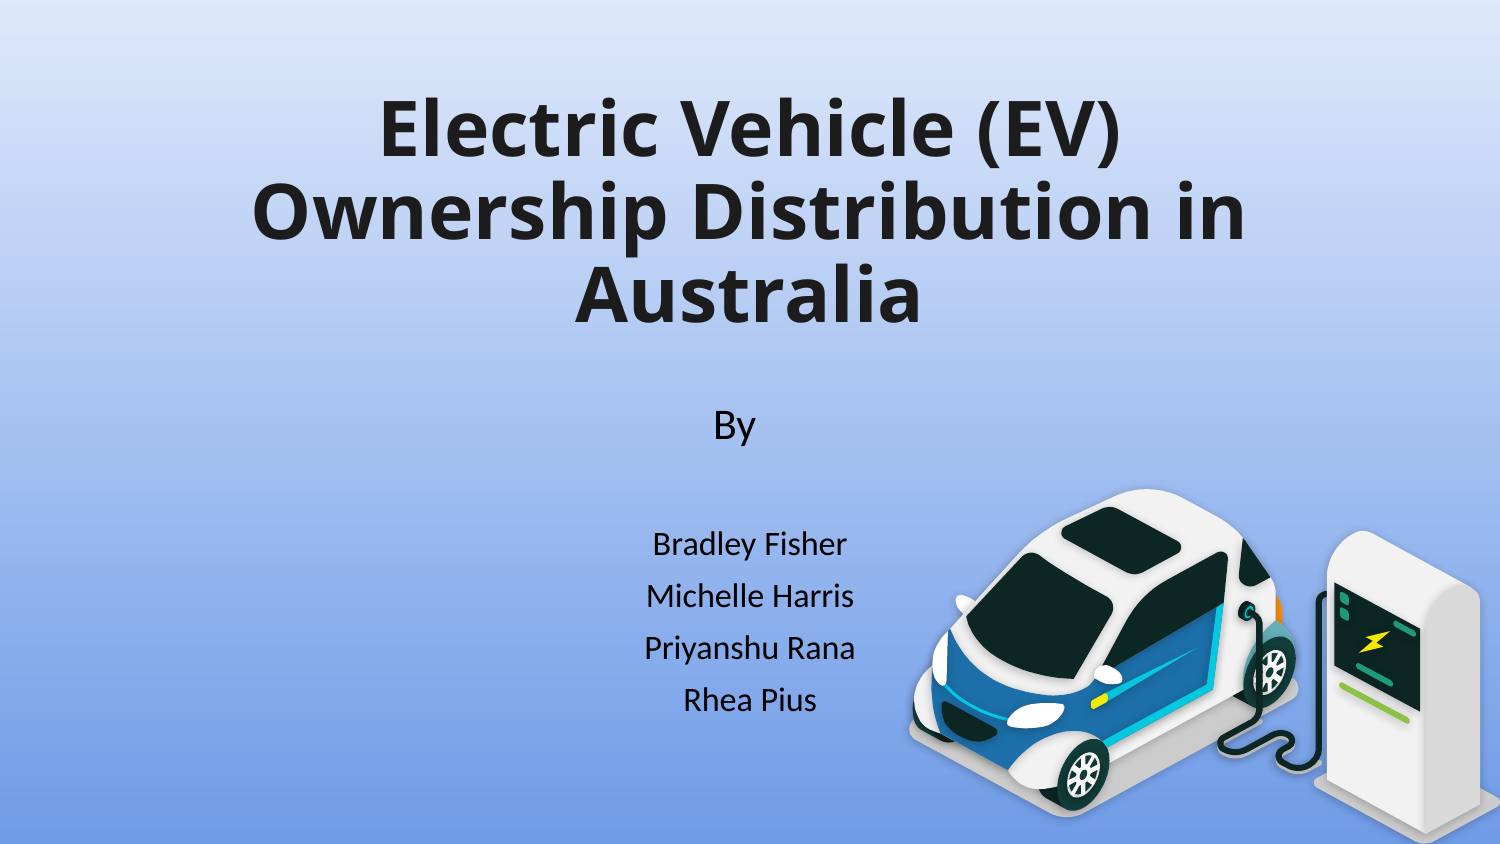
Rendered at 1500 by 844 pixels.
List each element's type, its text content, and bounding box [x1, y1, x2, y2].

title Electric Vehicle (EV) Ownership Distribution in Australia [187, 81, 1313, 345]
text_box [908, 488, 1500, 844]
subtitle Bradley Fisher Michelle Harris Priyanshu Rana Rhea Pius [474, 520, 903, 725]
text_box By [698, 381, 802, 463]
